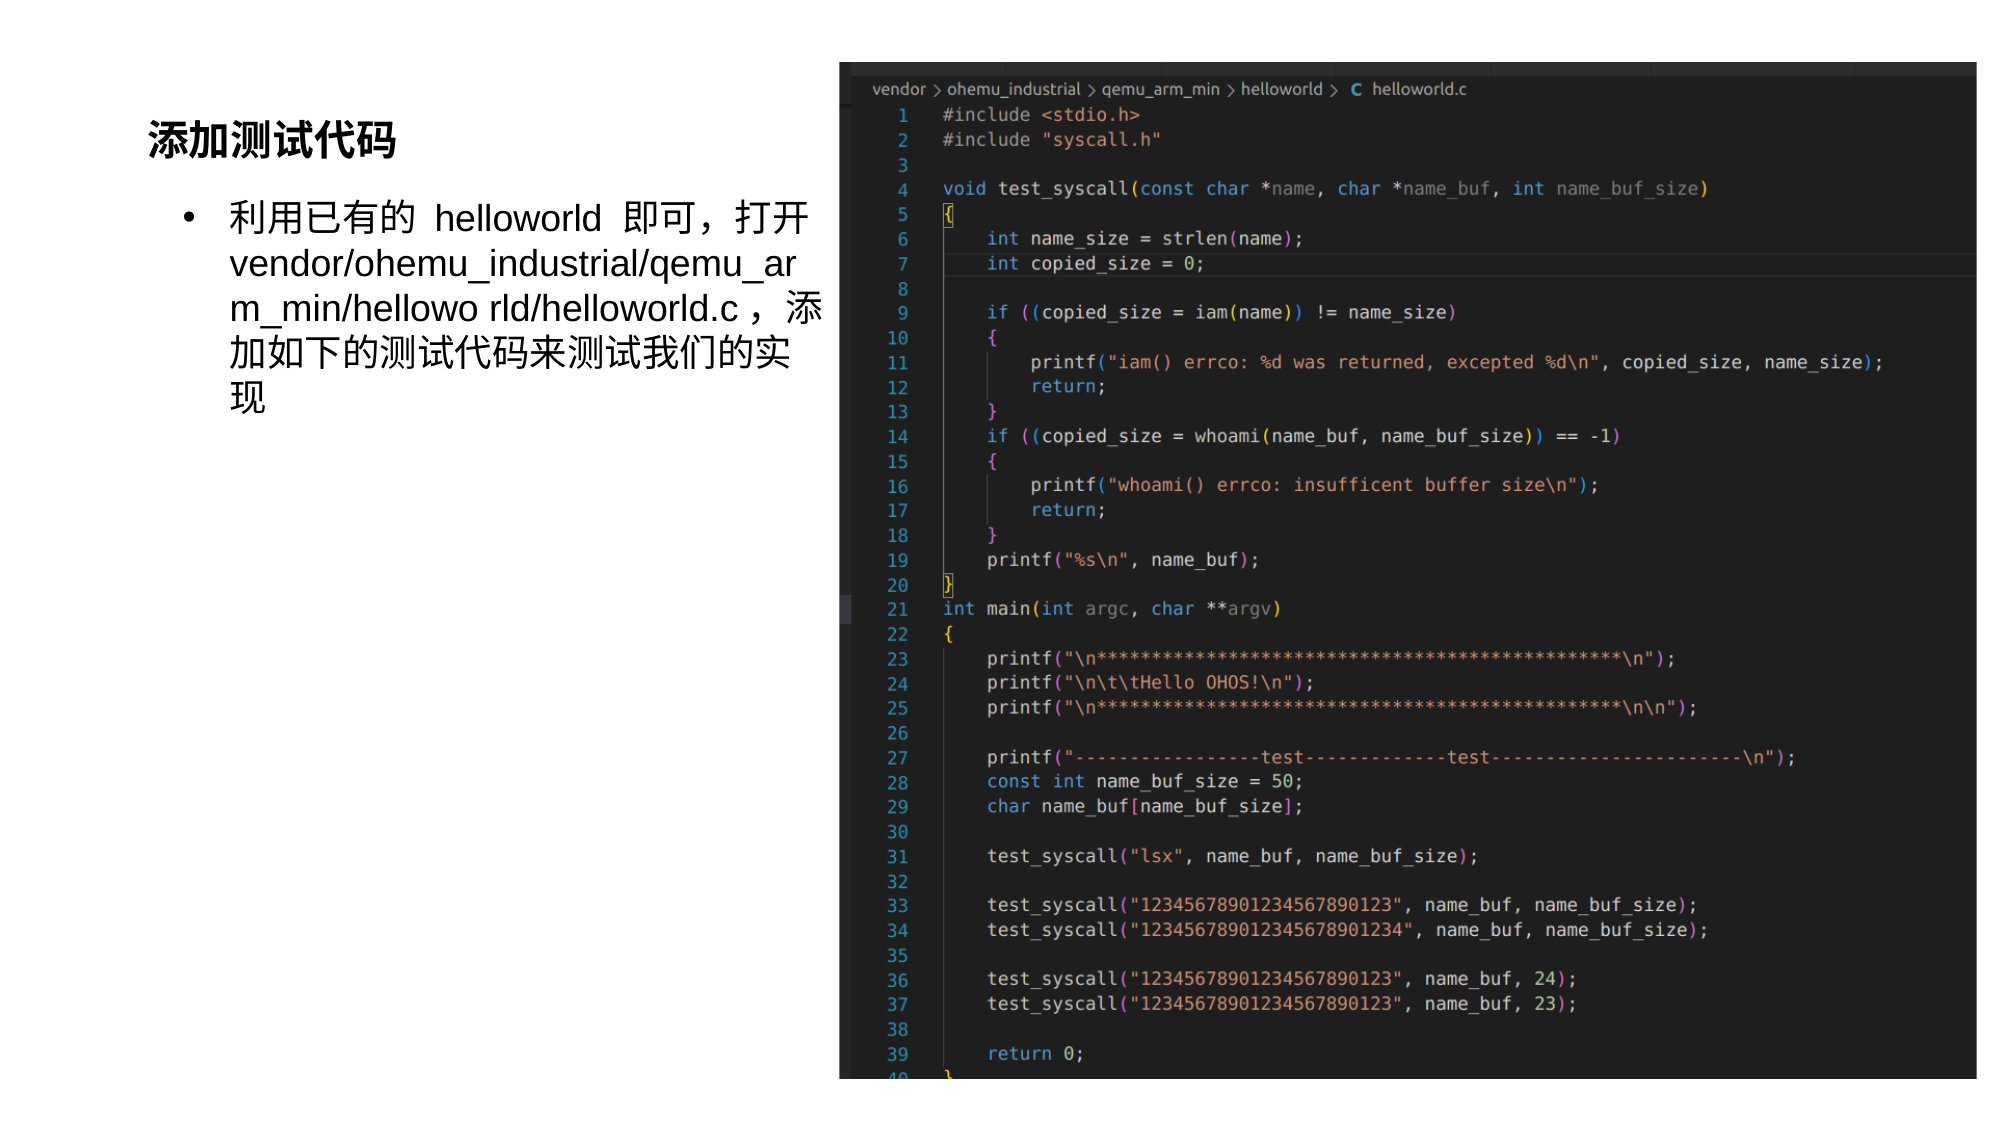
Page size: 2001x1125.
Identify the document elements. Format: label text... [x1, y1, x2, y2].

text_box 利用已有的 helloworld 即可，打开vendor/ohemu_industrial/qemu_arm_min/hellowo rld/helloworld.c，添加如下的测试代码来测试我们的实现 [168, 186, 839, 427]
text_box 添加测试代码 [132, 106, 839, 172]
picture [839, 62, 1977, 1079]
